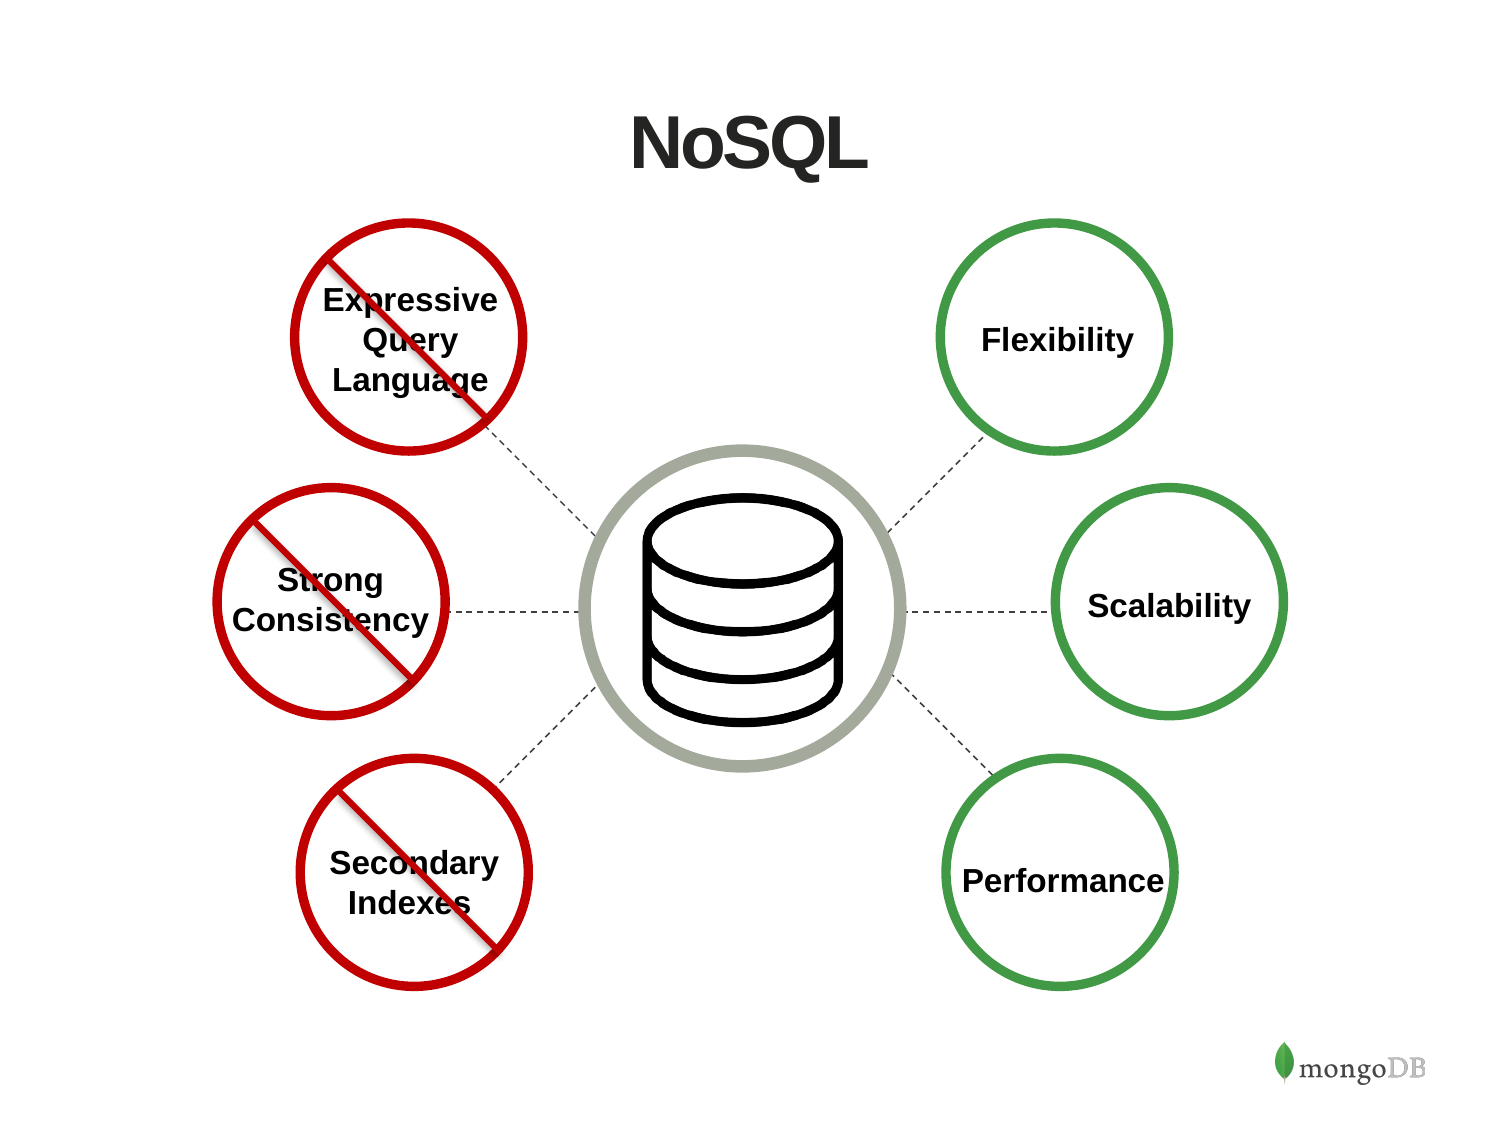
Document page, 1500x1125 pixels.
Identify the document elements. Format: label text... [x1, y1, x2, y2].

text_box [804, 222, 1290, 987]
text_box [584, 450, 901, 767]
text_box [210, 222, 717, 987]
title NoSQL [75, 45, 1425, 233]
